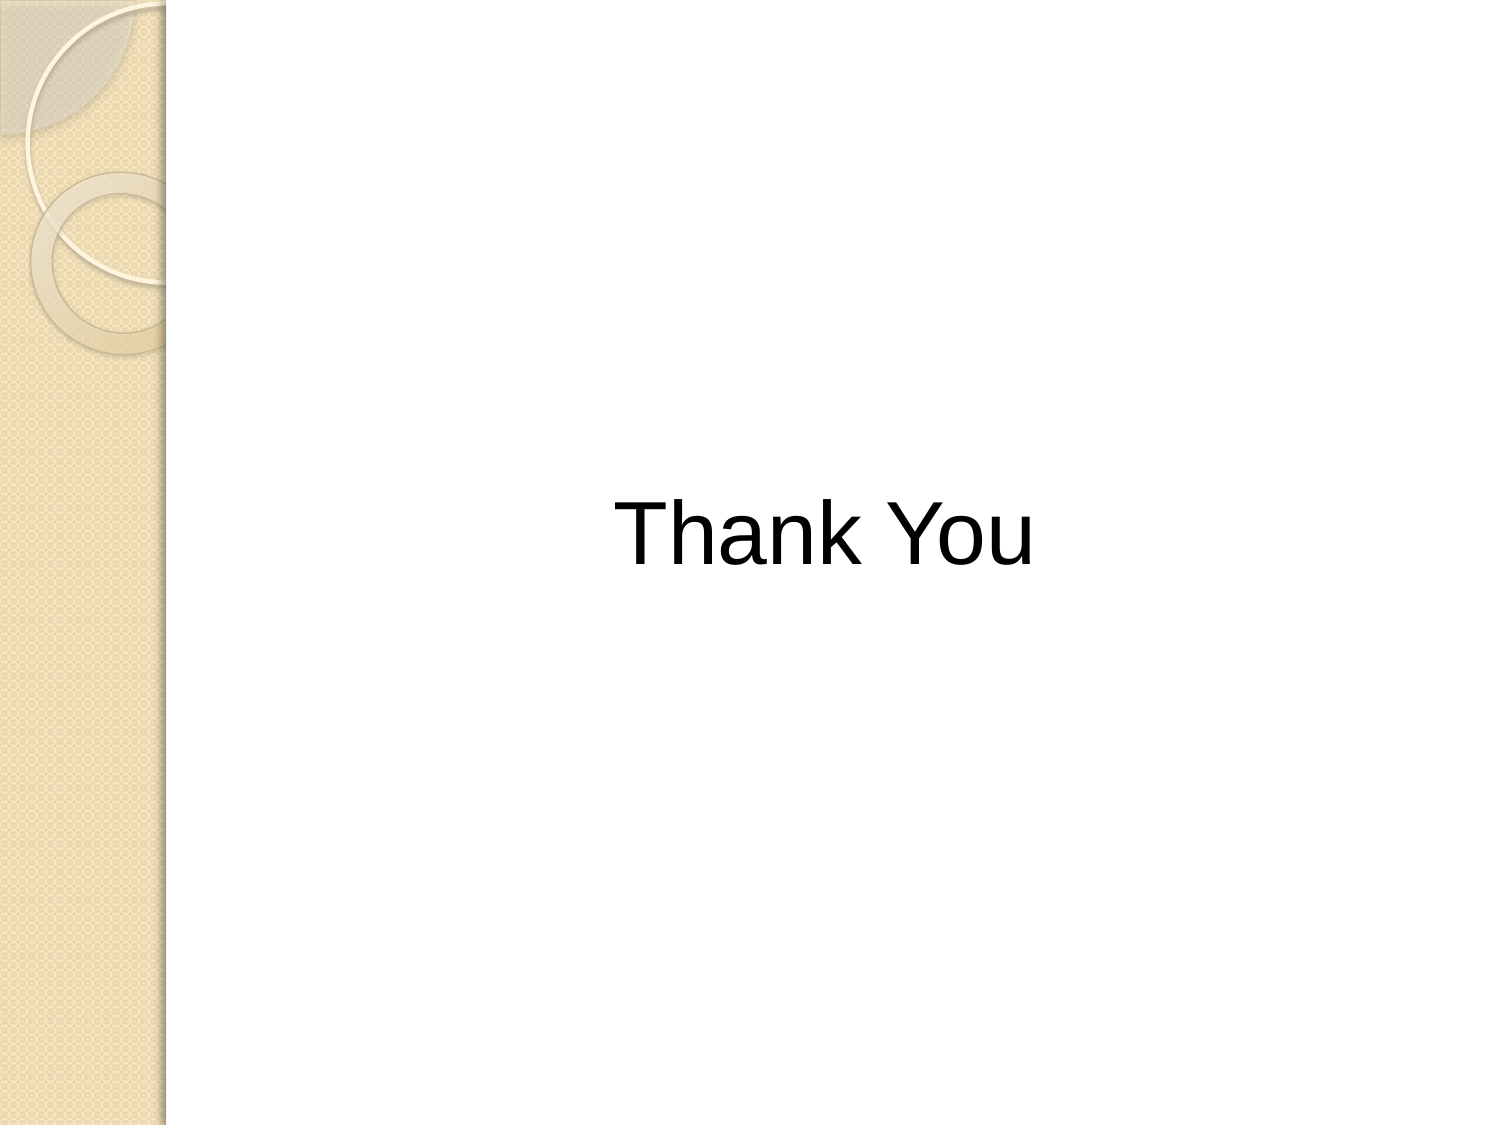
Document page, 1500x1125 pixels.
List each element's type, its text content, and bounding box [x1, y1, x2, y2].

text_box Thank You [598, 467, 1052, 591]
